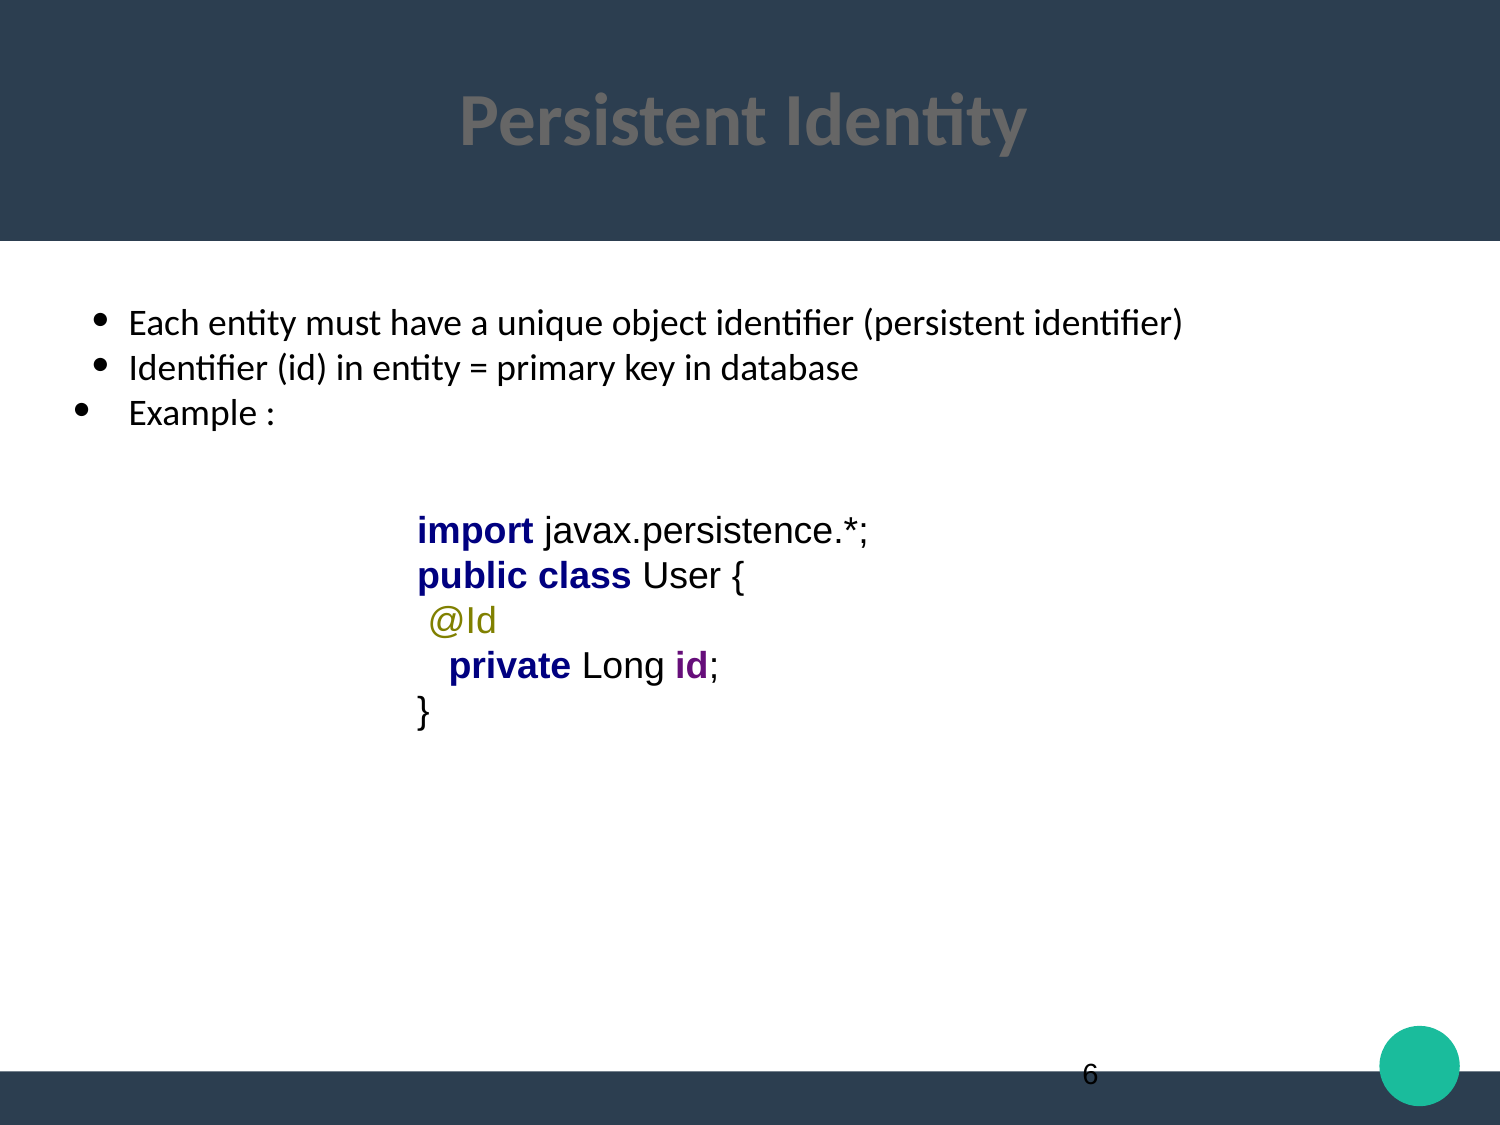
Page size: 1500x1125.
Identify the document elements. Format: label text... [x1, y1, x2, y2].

text_box Each entity must have a unique object identifier (persistent identifier) Identifier (id) in entity = primary key in database Example : import javax.persistence.*; public class User { @Id private Long id; } [46, 290, 1451, 974]
text_box Persistent Identity [0, 70, 1494, 169]
text_box 6 [1074, 1050, 1425, 1095]
